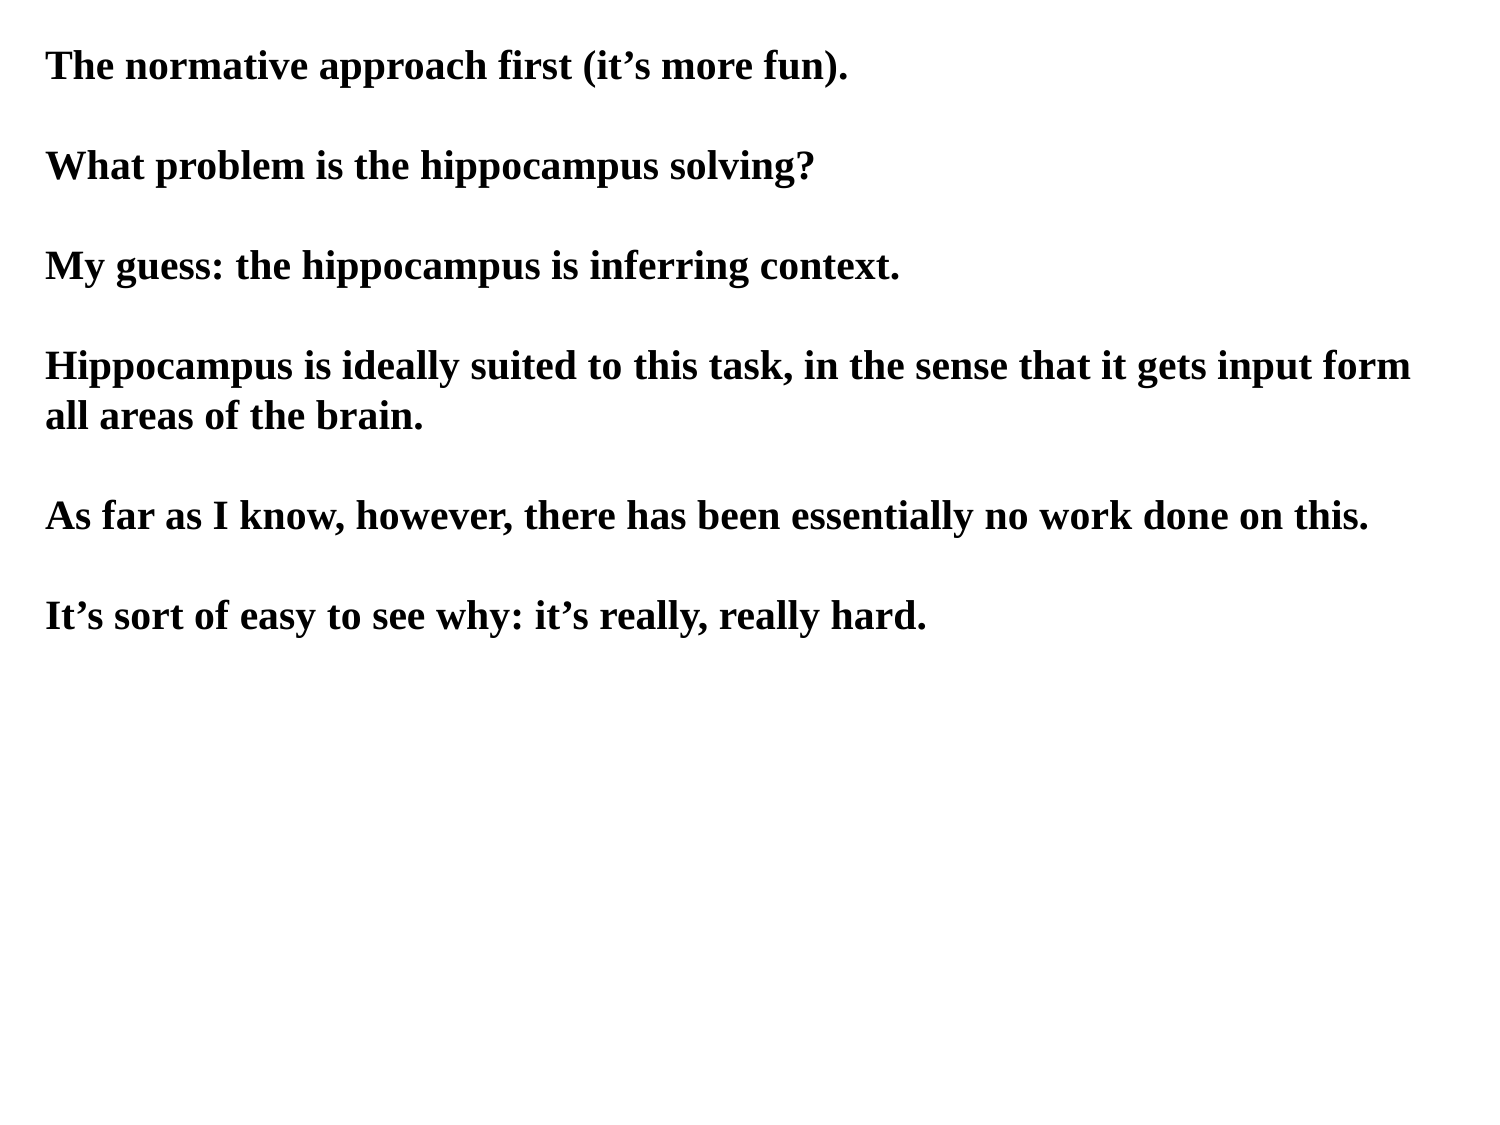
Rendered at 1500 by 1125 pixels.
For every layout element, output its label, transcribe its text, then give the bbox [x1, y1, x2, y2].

text_box The normative approach first (it’s more fun). What problem is the hippocampus solving? My guess: the hippocampus is inferring context. Hippocampus is ideally suited to this task, in the sense that it gets input form all areas of the brain. As far as I know, however, there has been essentially no work done on this. It’s sort of easy to see why: it’s really, really hard. [30, 30, 1430, 646]
